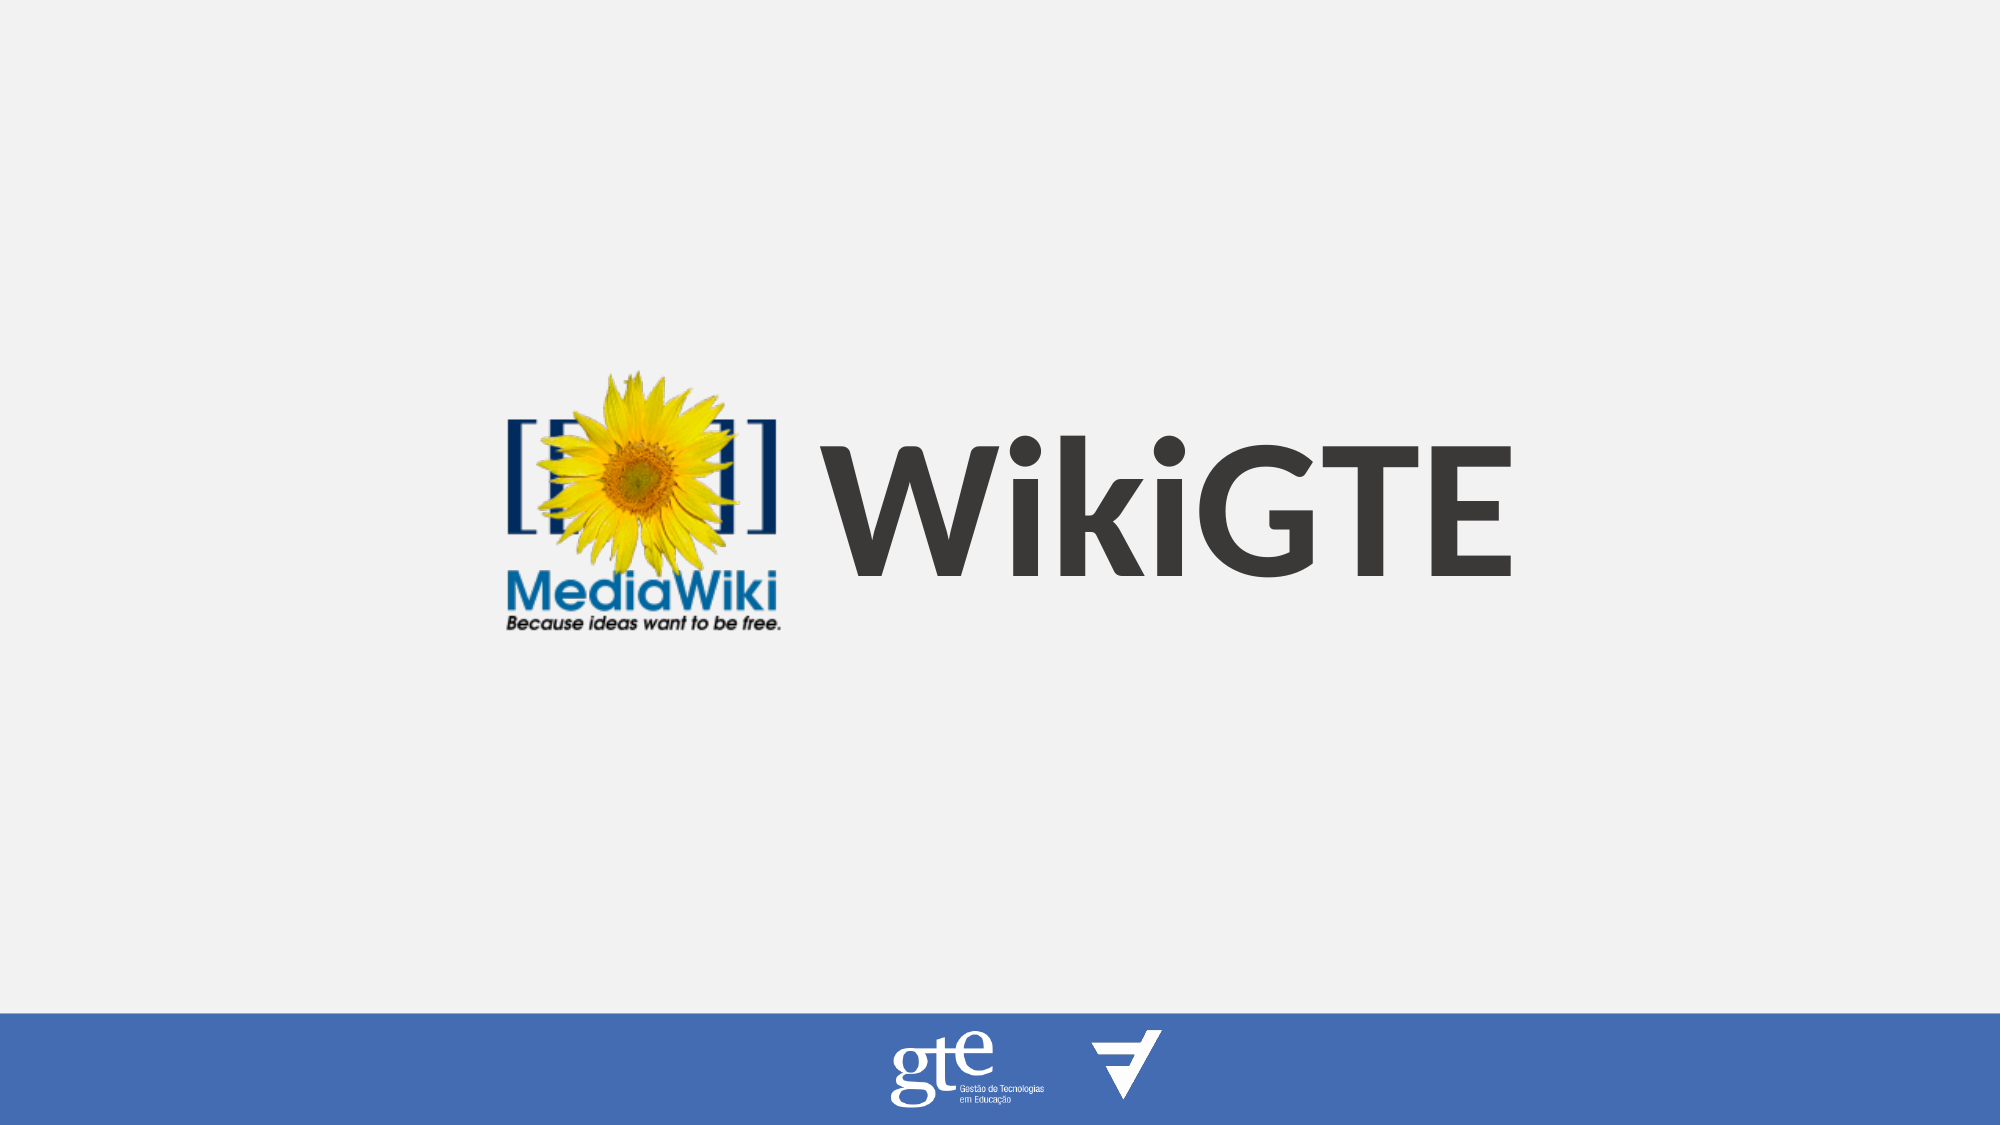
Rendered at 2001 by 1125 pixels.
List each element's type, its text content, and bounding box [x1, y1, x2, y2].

text_box WikiGTE [805, 368, 1534, 624]
picture [890, 1031, 1044, 1108]
picture [502, 368, 784, 635]
picture [1091, 1030, 1162, 1100]
